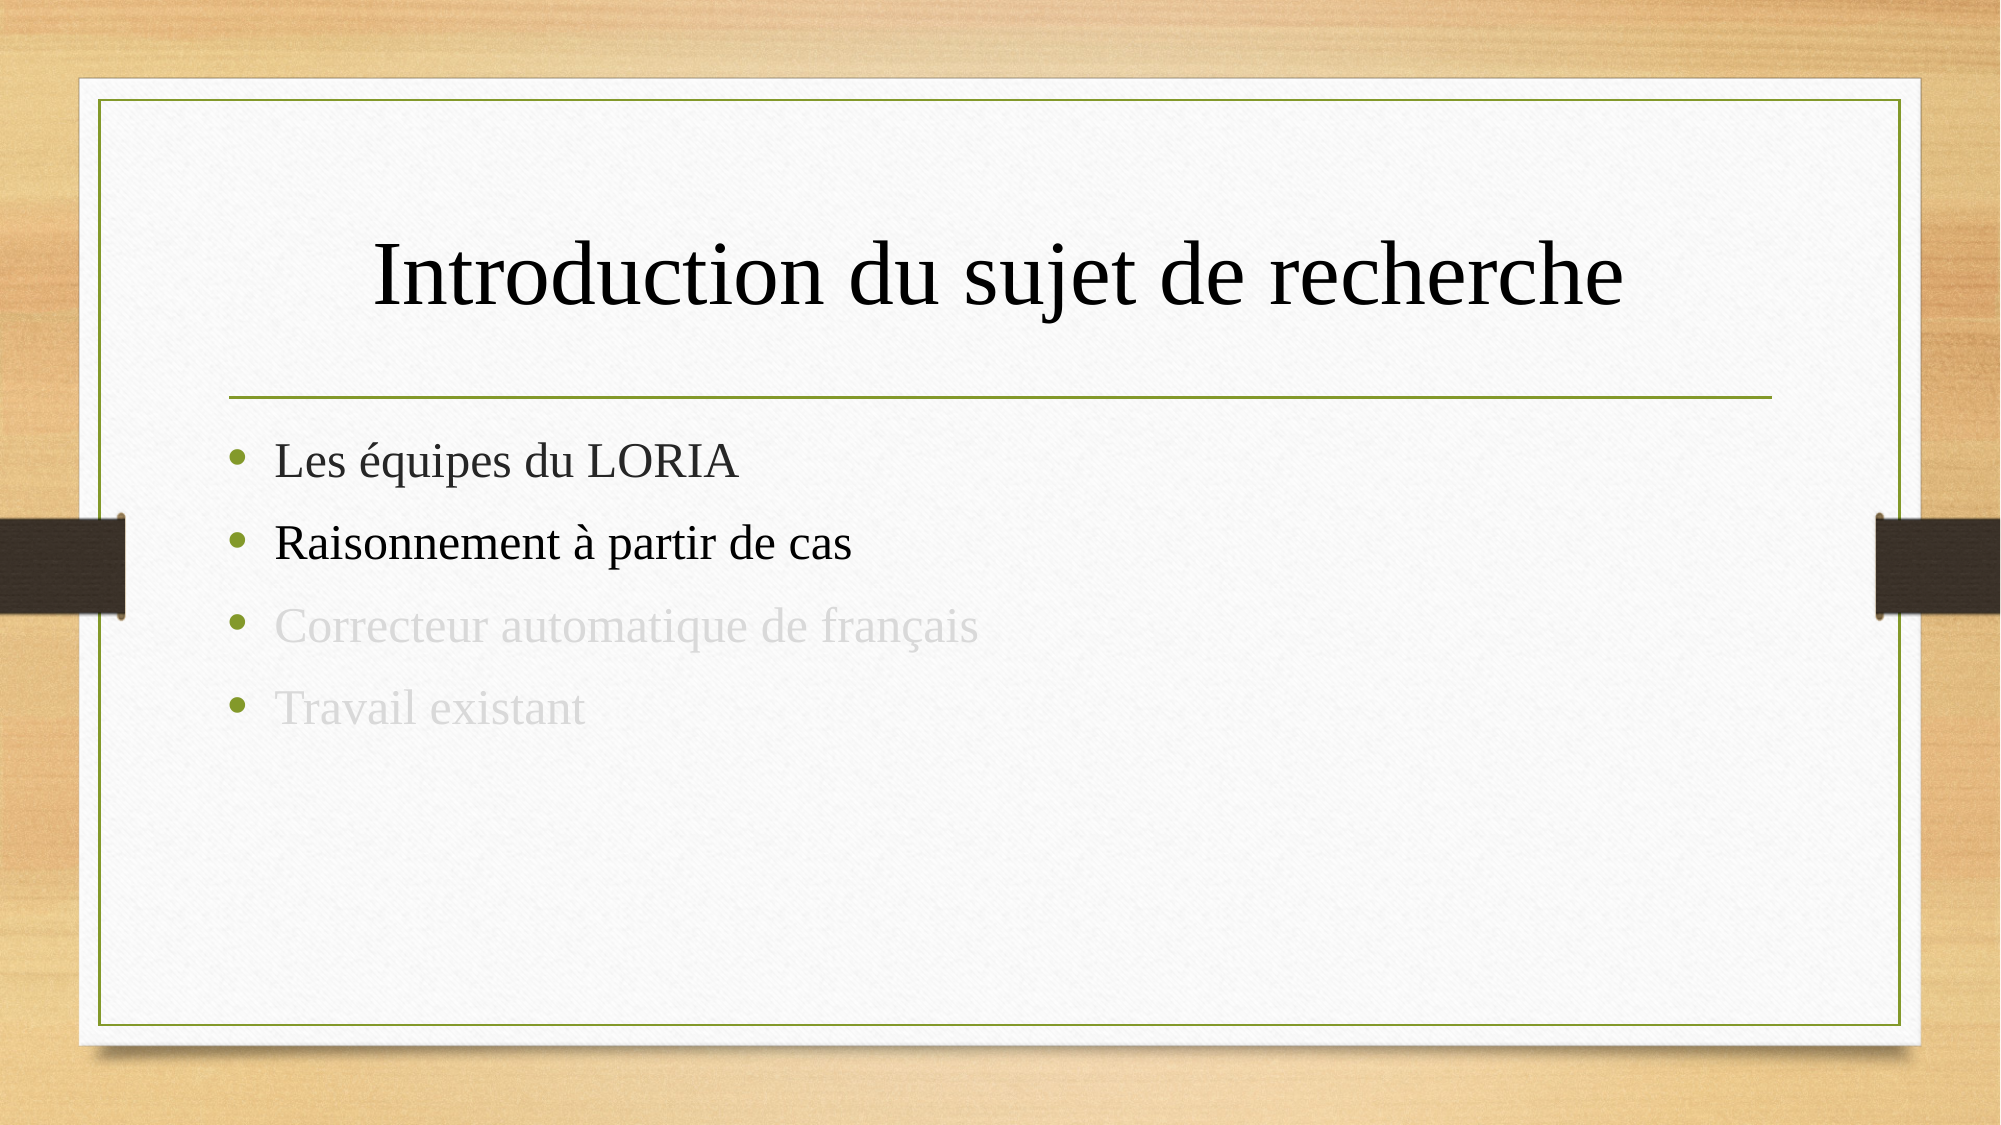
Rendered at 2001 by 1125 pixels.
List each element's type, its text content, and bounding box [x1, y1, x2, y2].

picture [0, 0, 2001, 1125]
list Les équipes du LORIA Raisonnement à partir de cas Correcteur automatique de français Travail existant [212, 419, 1788, 964]
title Introduction du sujet de recherche [212, 161, 1788, 375]
